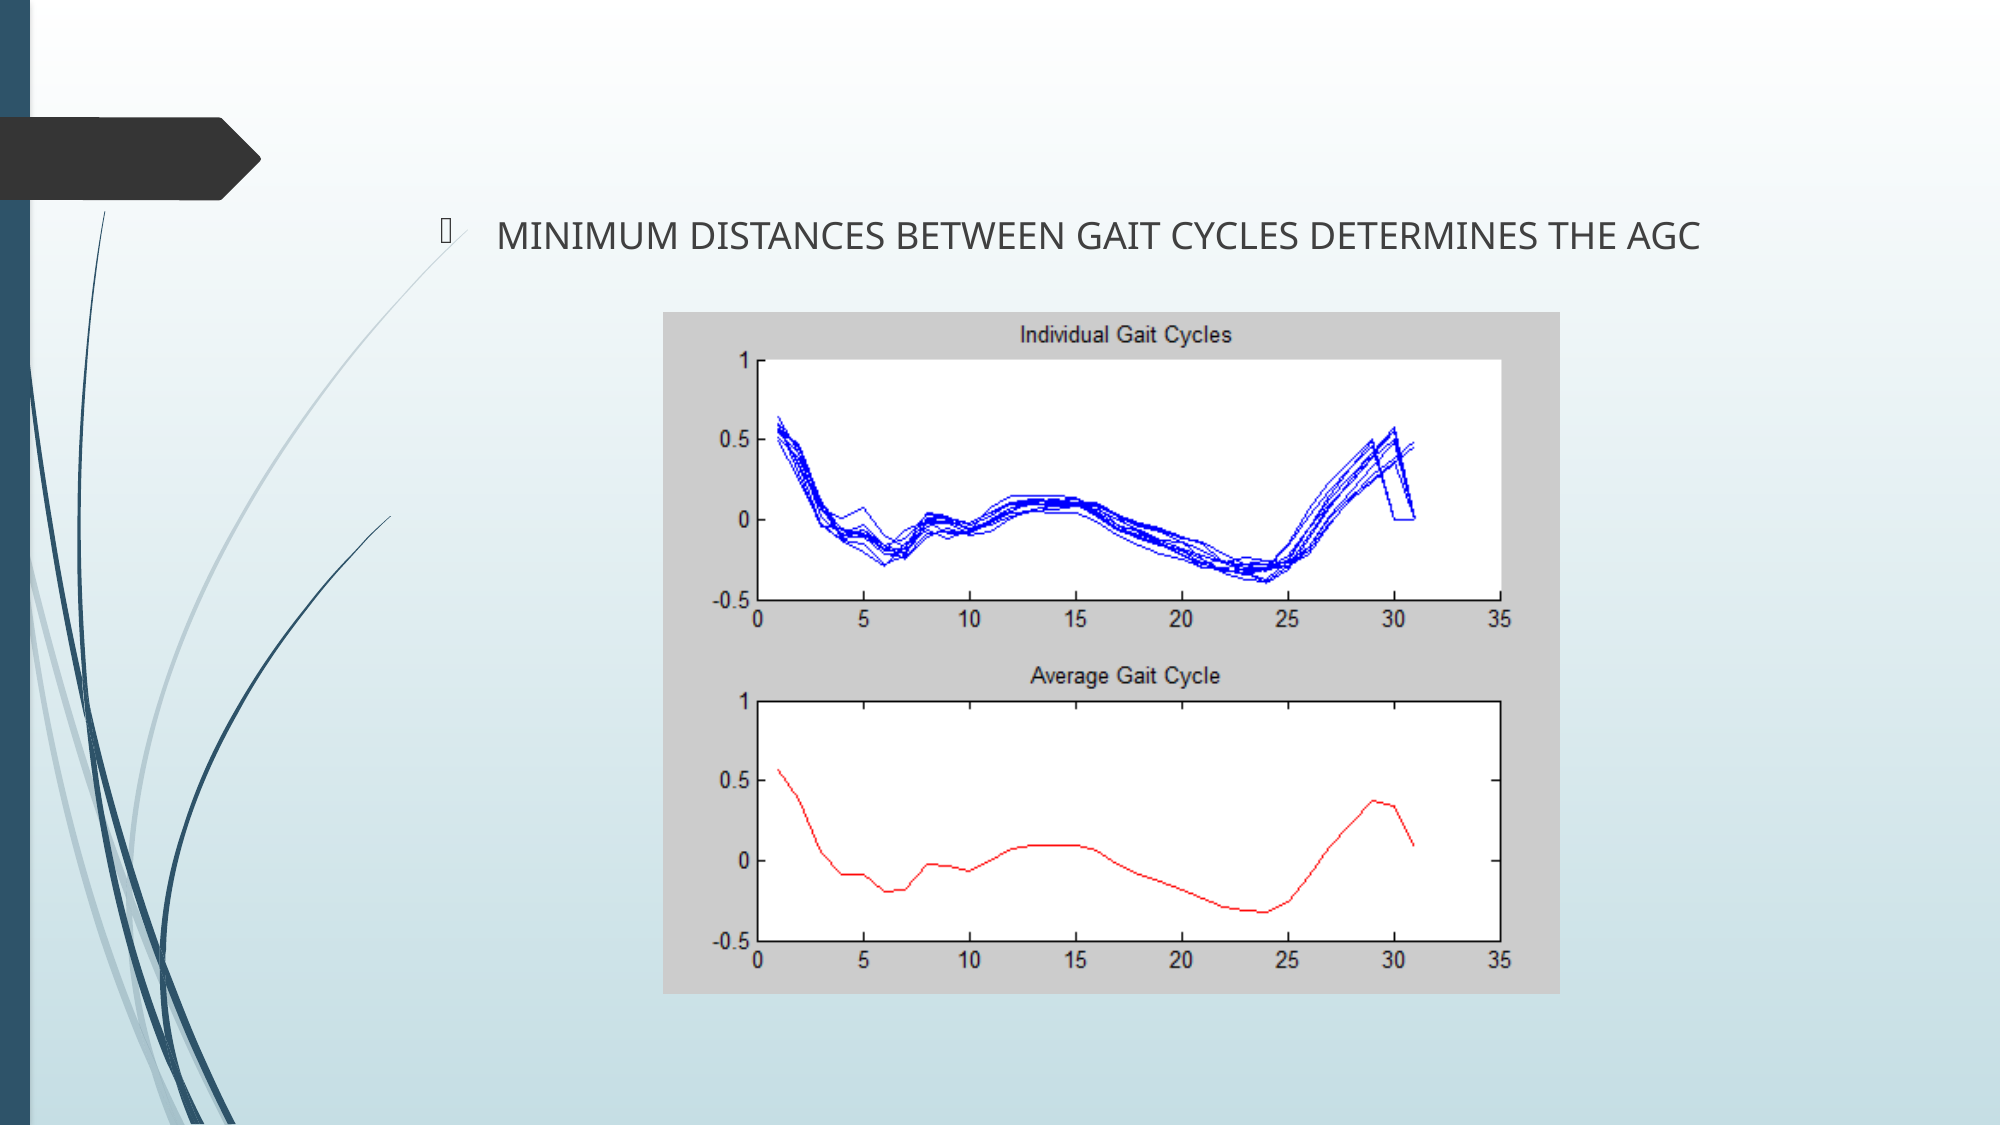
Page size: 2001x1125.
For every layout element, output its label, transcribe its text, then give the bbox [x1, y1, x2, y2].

list MINIMUM DISTANCES BETWEEN GAIT CYCLES DETERMINES THE AGC [424, 204, 1888, 970]
picture [663, 312, 1561, 994]
